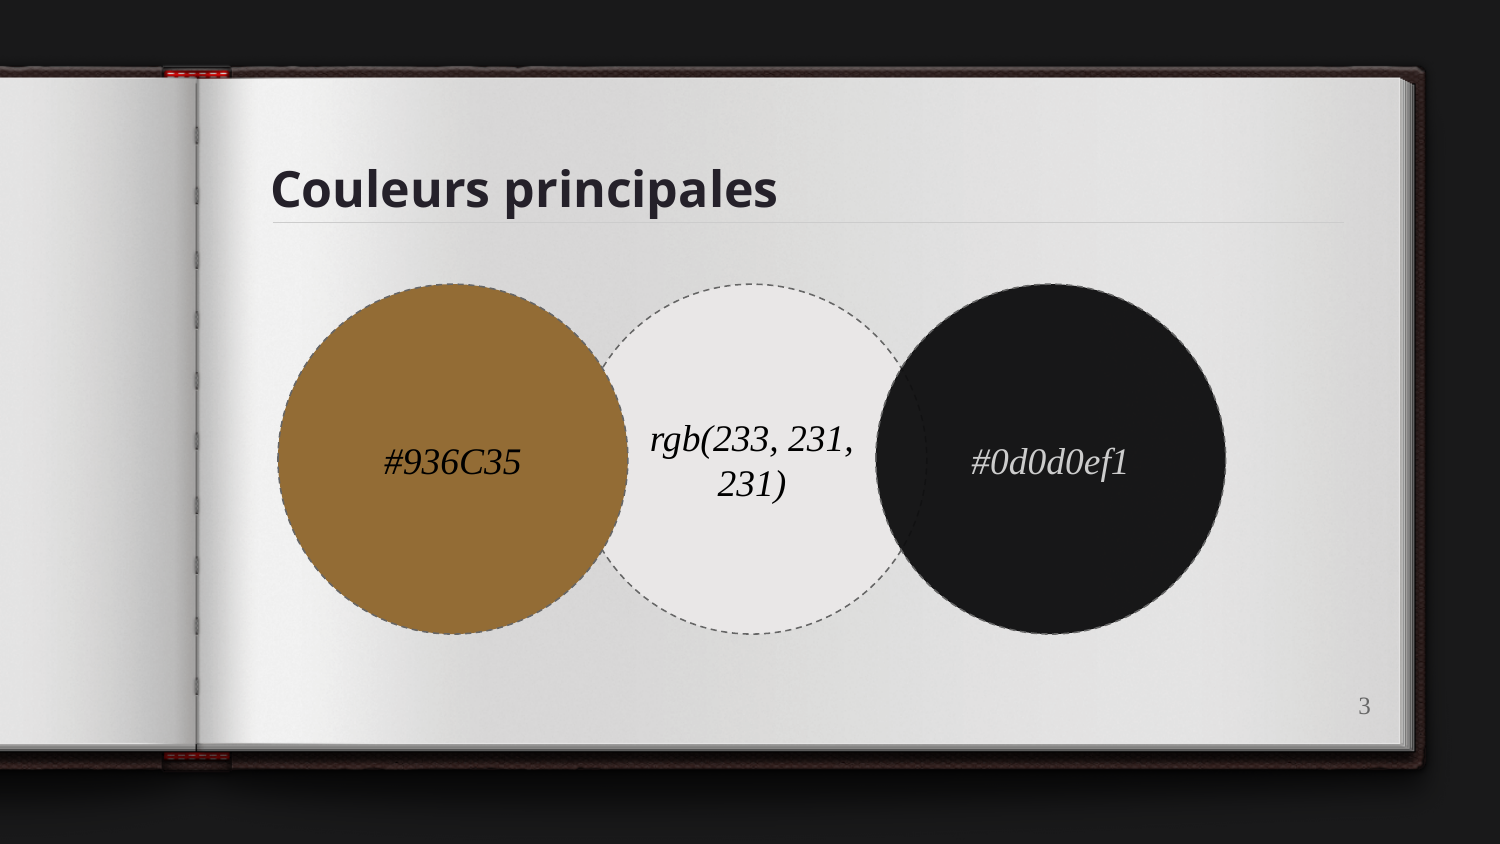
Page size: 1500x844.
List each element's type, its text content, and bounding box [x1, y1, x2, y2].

text_box #0d0d0ef1 [875, 284, 1226, 635]
picture [0, 0, 1500, 844]
title Couleurs principales [255, 117, 1341, 233]
text_box #936C35 [277, 284, 628, 635]
slide_number ‹#› [1295, 672, 1386, 737]
text_box rgb(233, 231, 231) [603, 284, 901, 635]
